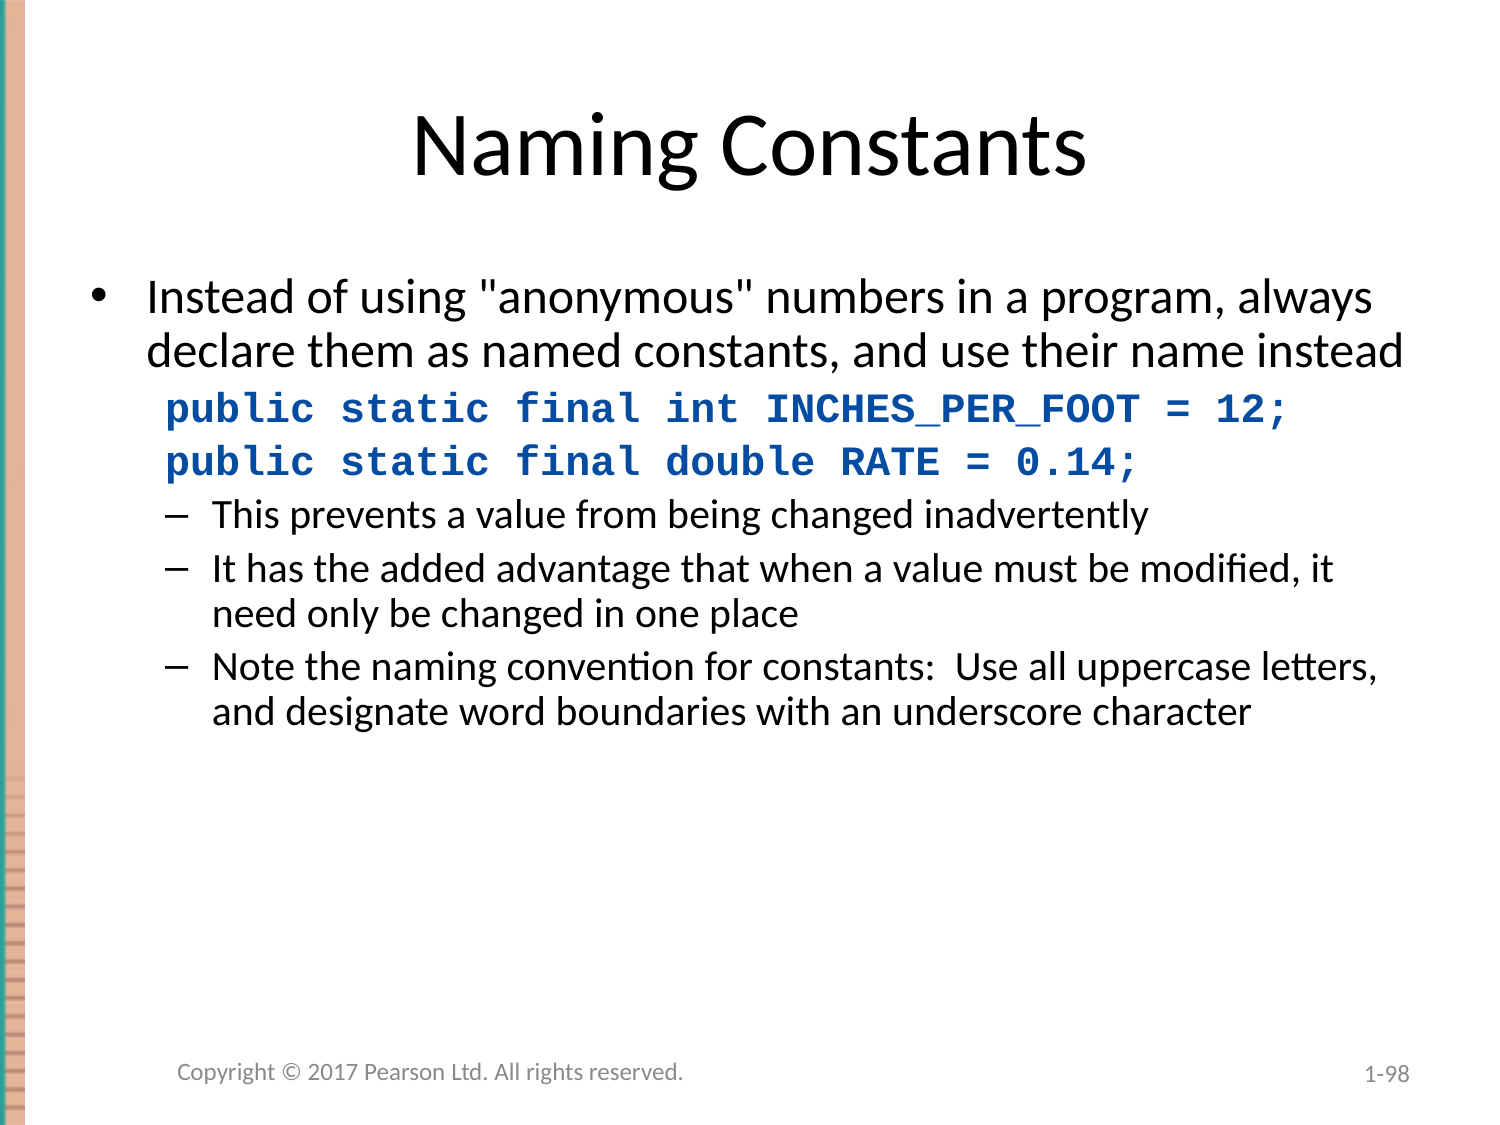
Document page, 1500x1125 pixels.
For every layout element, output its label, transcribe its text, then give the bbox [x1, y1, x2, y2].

picture [0, 0, 25, 1125]
title Naming Constants [75, 45, 1425, 233]
slide_number 1-98 [1074, 1042, 1425, 1103]
footer Copyright © 2017 Pearson Ltd. All rights reserved. [75, 1040, 788, 1100]
list Instead of using "anonymous" numbers in a program, always declare them as named constants, and use their name instead public static final int INCHES_PER_FOOT = 12; public static final double RATE = 0.14; This prevents a value from being changed inadvertently It has the added advantage that when a value must be modified, it need only be changed in one place Note the naming convention for constants: Use all uppercase letters, and designate word boundaries with an underscore character [75, 262, 1425, 1005]
